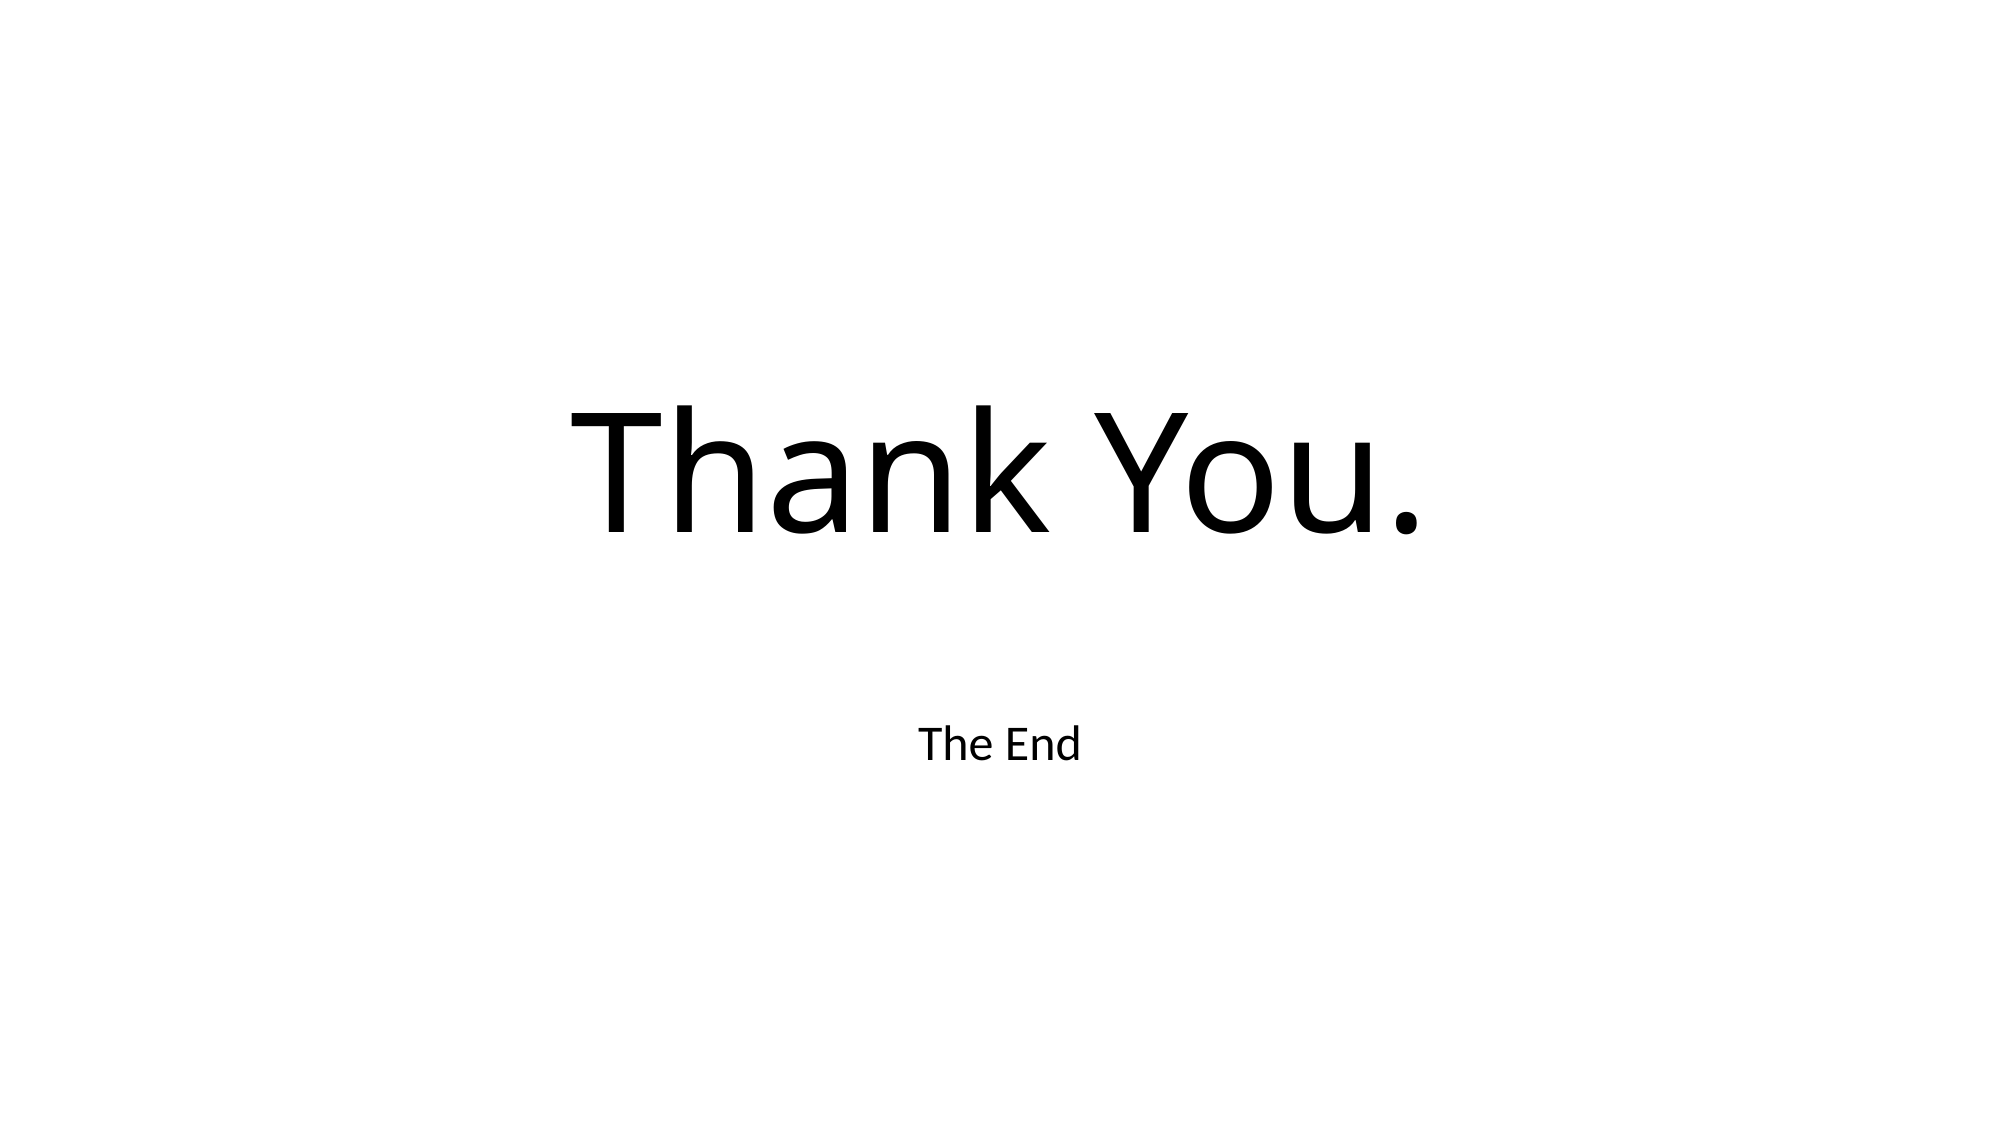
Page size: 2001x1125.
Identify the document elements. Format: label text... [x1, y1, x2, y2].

title Thank You. [249, 184, 1750, 576]
subtitle The End [249, 709, 1750, 982]
